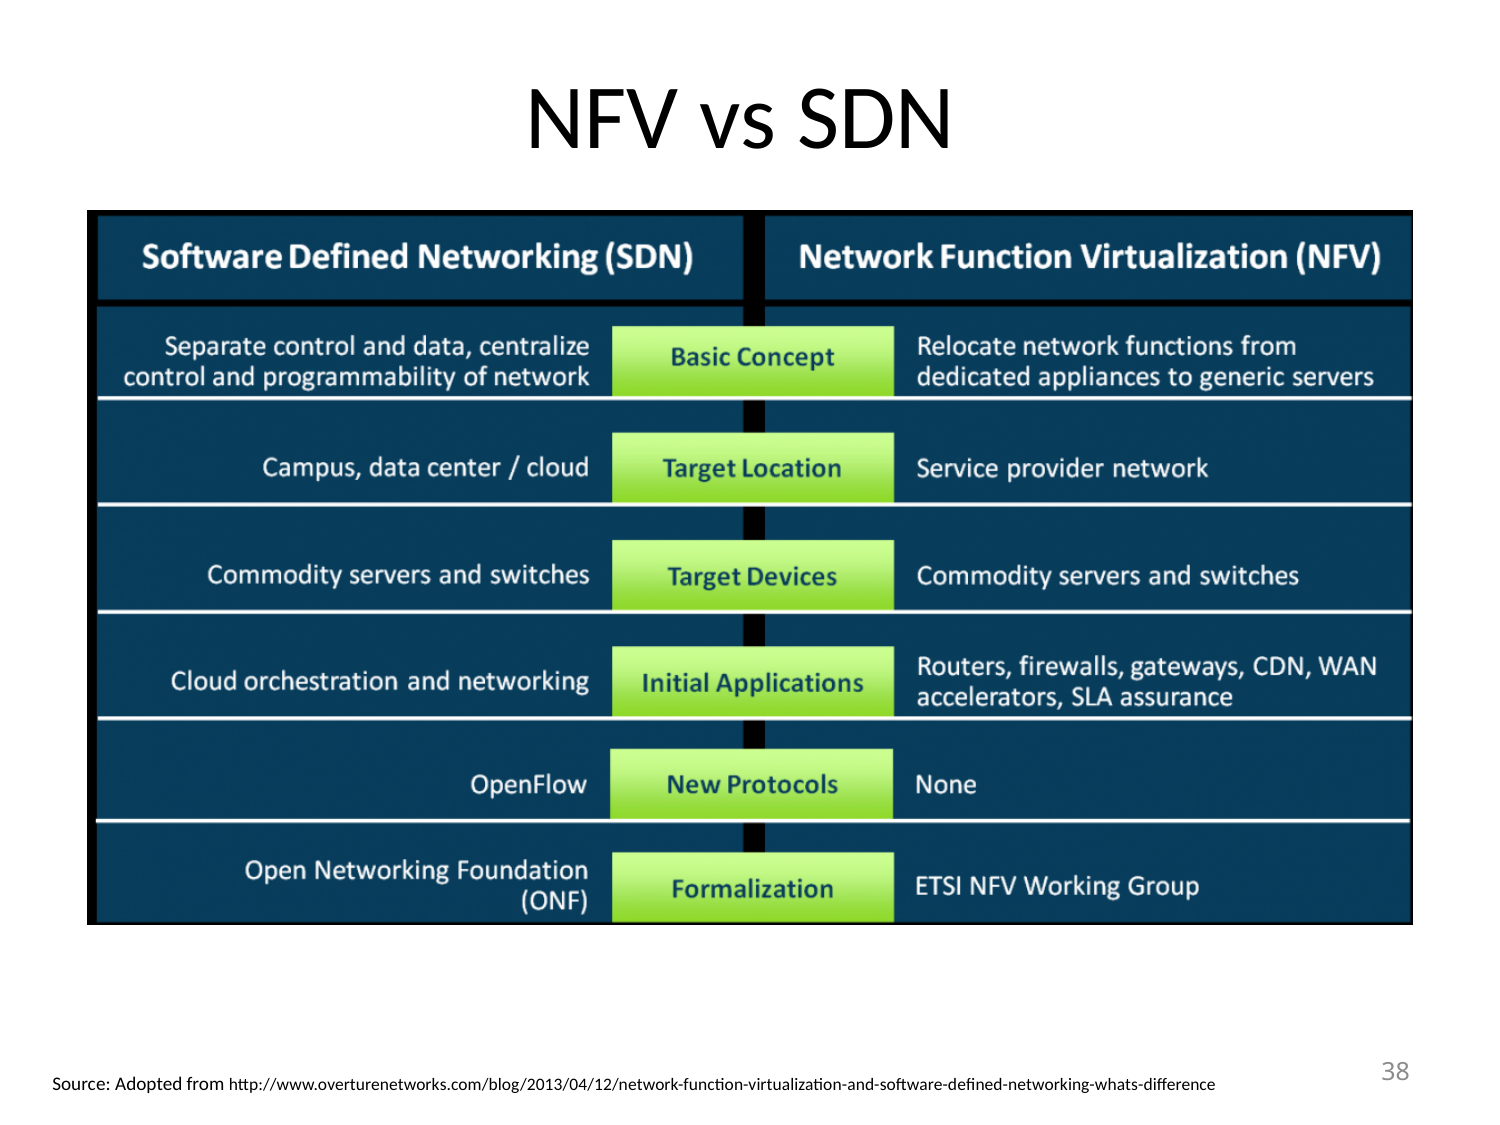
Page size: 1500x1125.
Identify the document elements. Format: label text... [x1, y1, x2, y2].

text_box Source: Adopted from http://www.overturenetworks.com/blog/2013/04/12/network-function-virtualization-and-software-defined-networking-whats-difference [37, 1012, 1388, 1125]
text_box NFV vs SDN [68, 50, 1413, 250]
picture [87, 210, 1413, 926]
slide_number 38 [1388, 1042, 1425, 1103]
